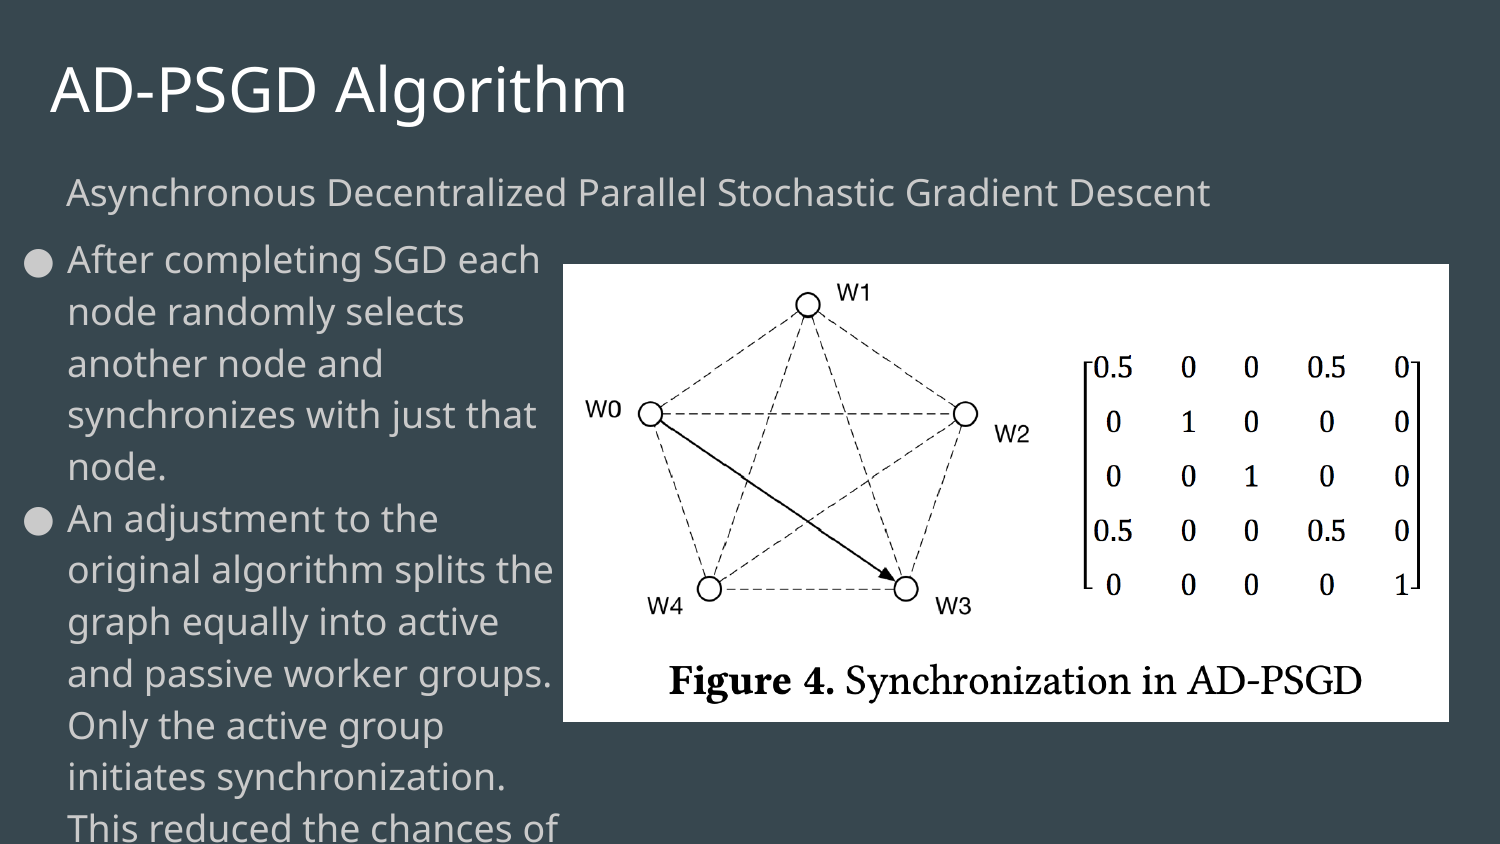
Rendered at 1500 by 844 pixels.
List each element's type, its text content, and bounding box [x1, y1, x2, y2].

list Asynchronous Decentralized Parallel Stochastic Gradient Descent [51, 159, 1449, 218]
list After completing SGD each node randomly selects another node and synchronizes with just that node. An adjustment to the original algorithm splits the graph equally into active and passive worker groups. Only the active group initiates synchronization. This reduced the chances of deadlock. [22, 229, 563, 833]
title AD-PSGD Algorithm [35, 34, 1434, 129]
picture [562, 264, 1450, 722]
